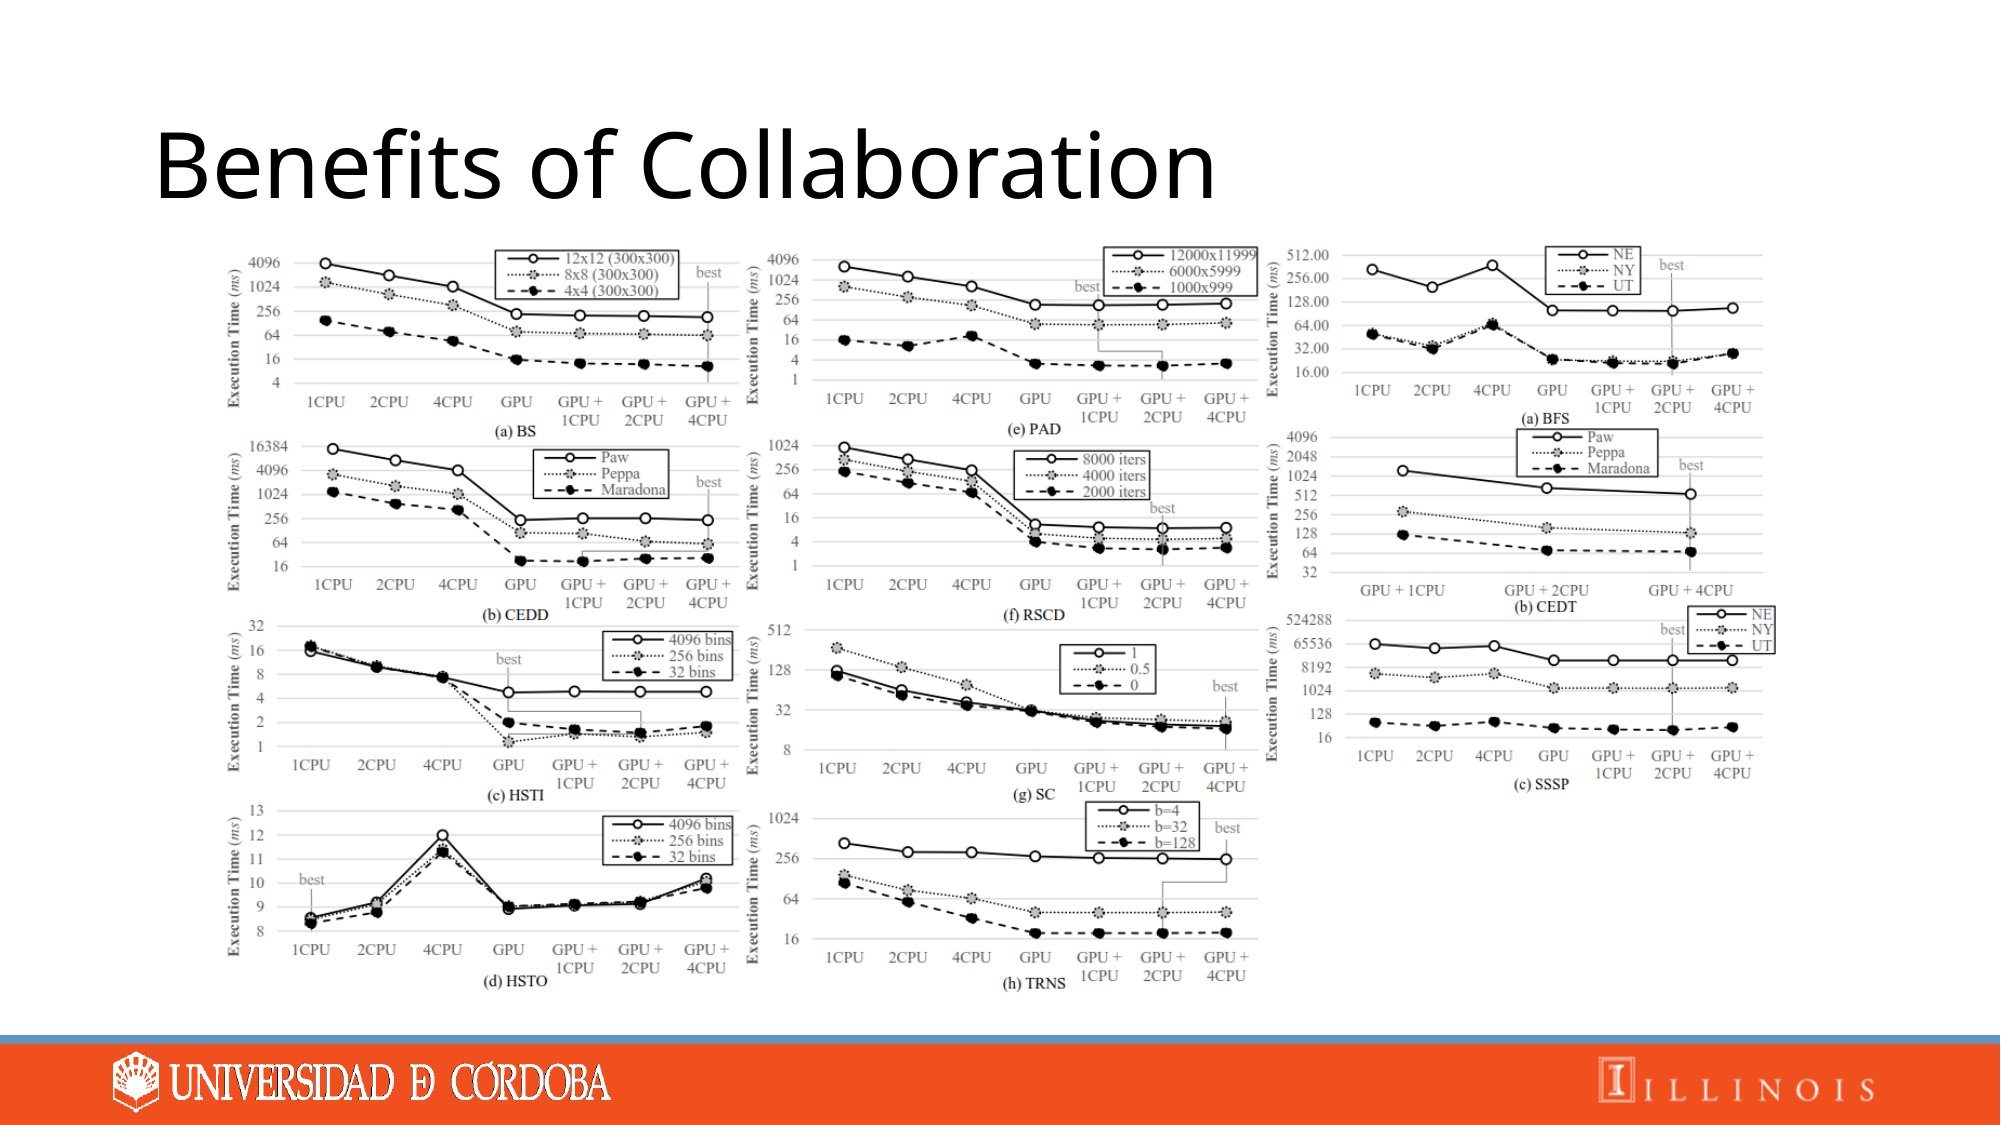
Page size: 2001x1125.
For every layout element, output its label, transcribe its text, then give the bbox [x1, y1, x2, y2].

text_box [219, 242, 1780, 995]
picture [0, 1035, 2000, 1125]
title Benefits of Collaboration [137, 59, 1863, 278]
